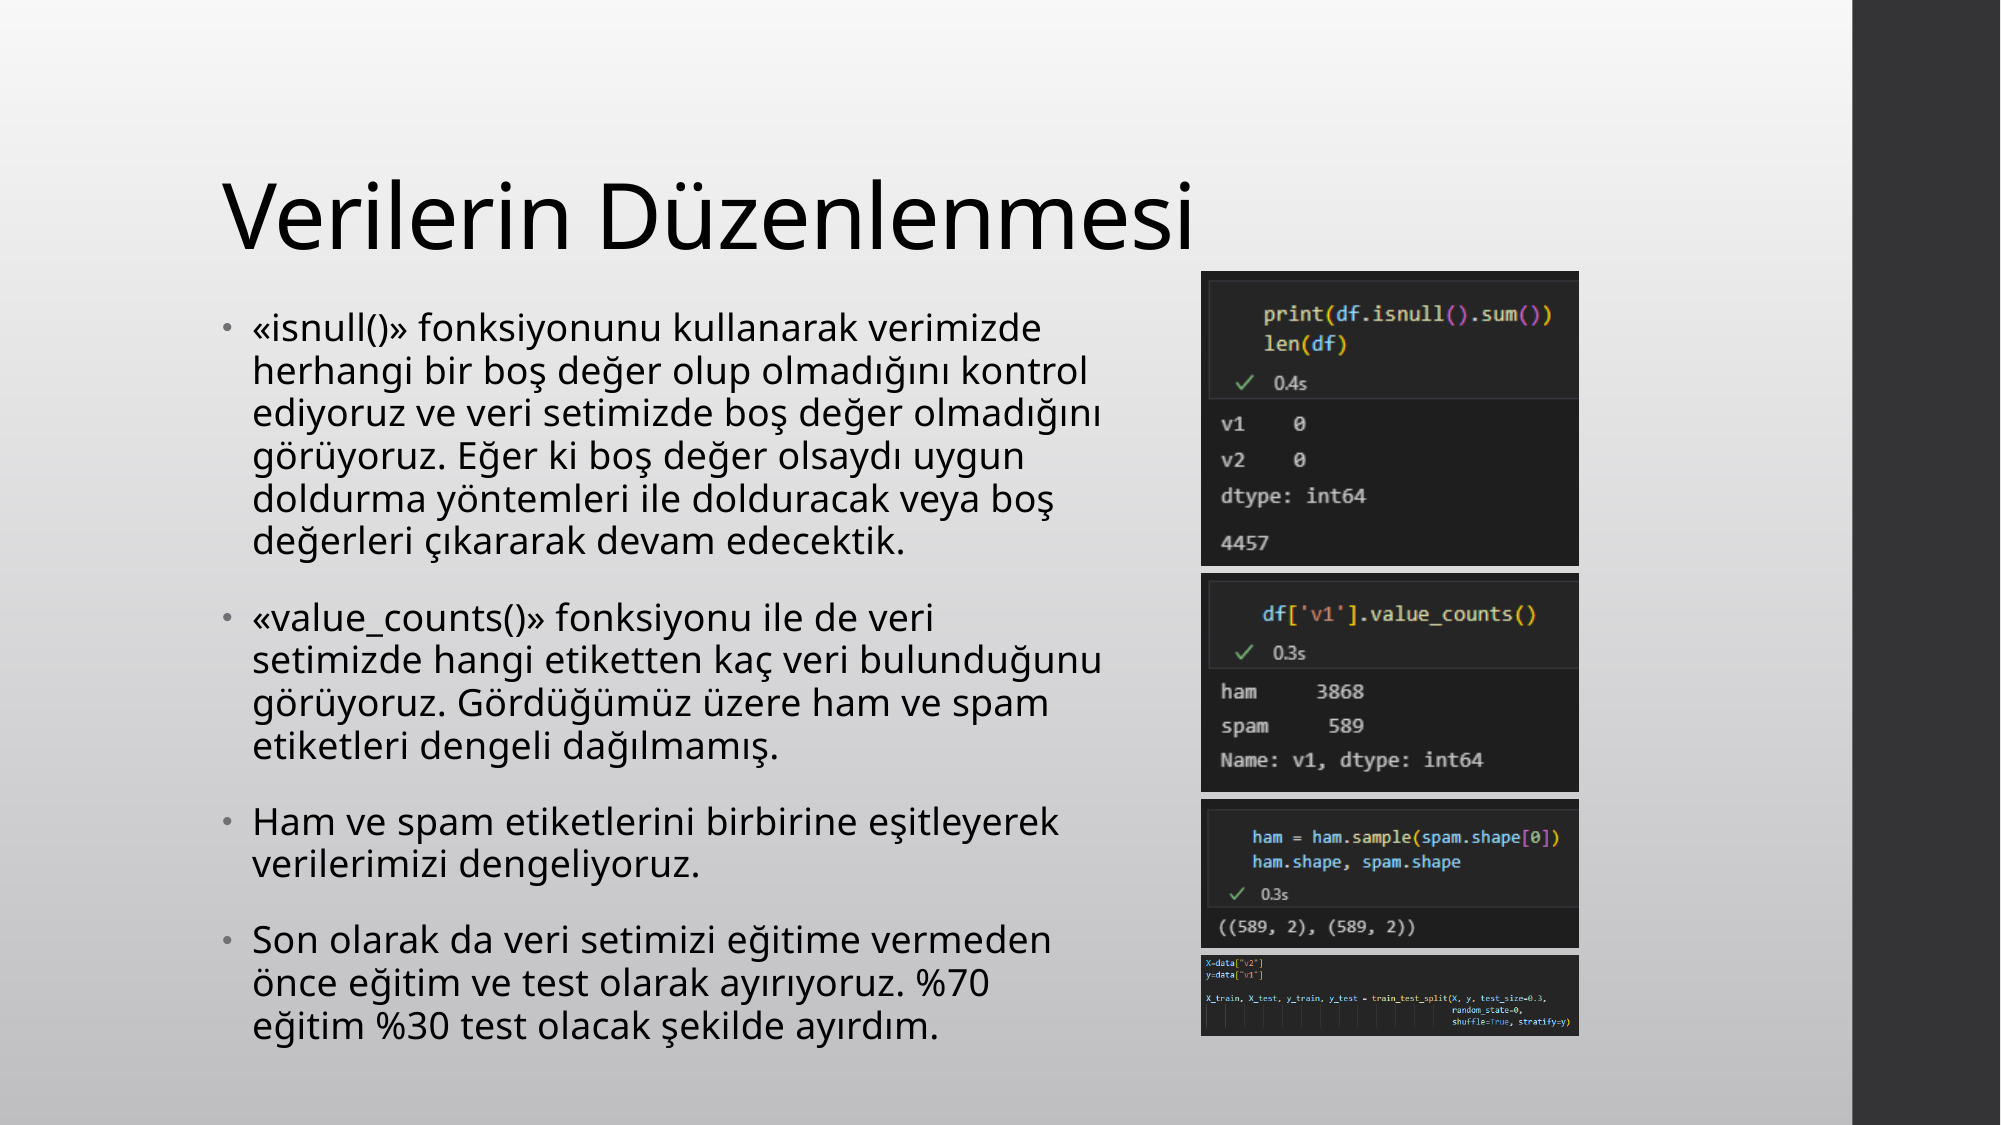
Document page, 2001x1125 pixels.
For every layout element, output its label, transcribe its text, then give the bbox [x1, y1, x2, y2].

picture [1201, 799, 1579, 948]
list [1201, 271, 1579, 566]
picture [1201, 954, 1579, 1036]
title Verilerin Düzenlenmesi [206, 60, 1797, 278]
picture [1201, 573, 1579, 792]
text_box «isnull()» fonksiyonunu kullanarak verimizde herhangi bir boş değer olup olmadığını kontrol ediyoruz ve veri setimizde boş değer olmadığını görüyoruz. Eğer ki boş değer olsaydı uygun doldurma yöntemleri ile dolduracak veya boş değerleri çıkararak devam edecektik. «value_counts()» fonksiyonu ile de veri setimizde hangi etiketten kaç veri bulunduğunu görüyoruz. Gördüğümüz üzere ham ve spam etiketleri dengeli dağılmamış. Ham ve spam etiketlerini birbirine eşitleyerek verilerimizi dengeliyoruz. Son olarak da veri setimizi eğitime vermeden önce eğitim ve test olarak ayırıyoruz. %70 eğitim %30 test olacak şekilde ayırdım. [206, 299, 1123, 1065]
